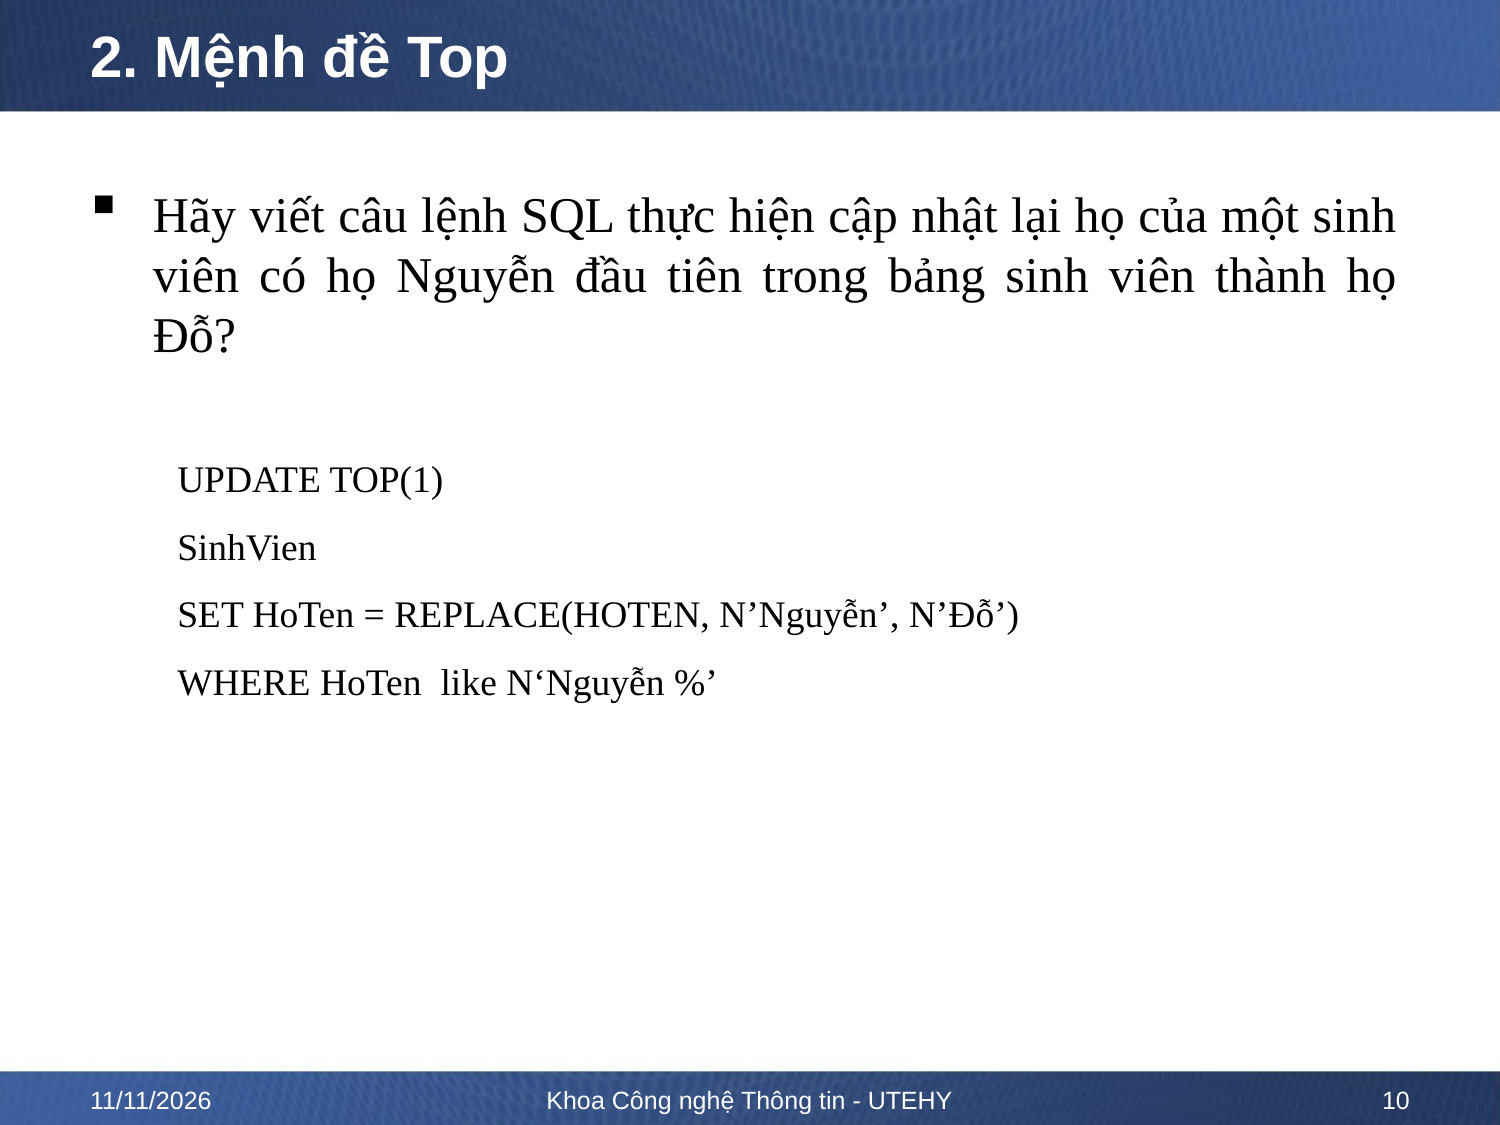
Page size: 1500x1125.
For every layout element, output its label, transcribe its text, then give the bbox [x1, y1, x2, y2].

list Hãy viết câu lệnh SQL thực hiện cập nhật lại họ của một sinh viên có họ Nguyễn đầu tiên trong bảng sinh viên thành họ Đỗ? [75, 174, 1413, 413]
title 2. Mệnh đề Top [75, 4, 1425, 105]
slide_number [75, 1069, 425, 1125]
footer Khoa Công nghệ Thông tin - UTEHY [512, 1069, 988, 1125]
text_box UPDATE TOP(1) SinhVien SET HoTen = REPLACE(HOTEN, N’Nguyễn’, N’Đỗ’) WHERE HoTen like N‘Nguyễn %’ [162, 425, 1425, 778]
picture [0, 0, 1500, 1125]
slide_number 10 [1074, 1069, 1425, 1125]
